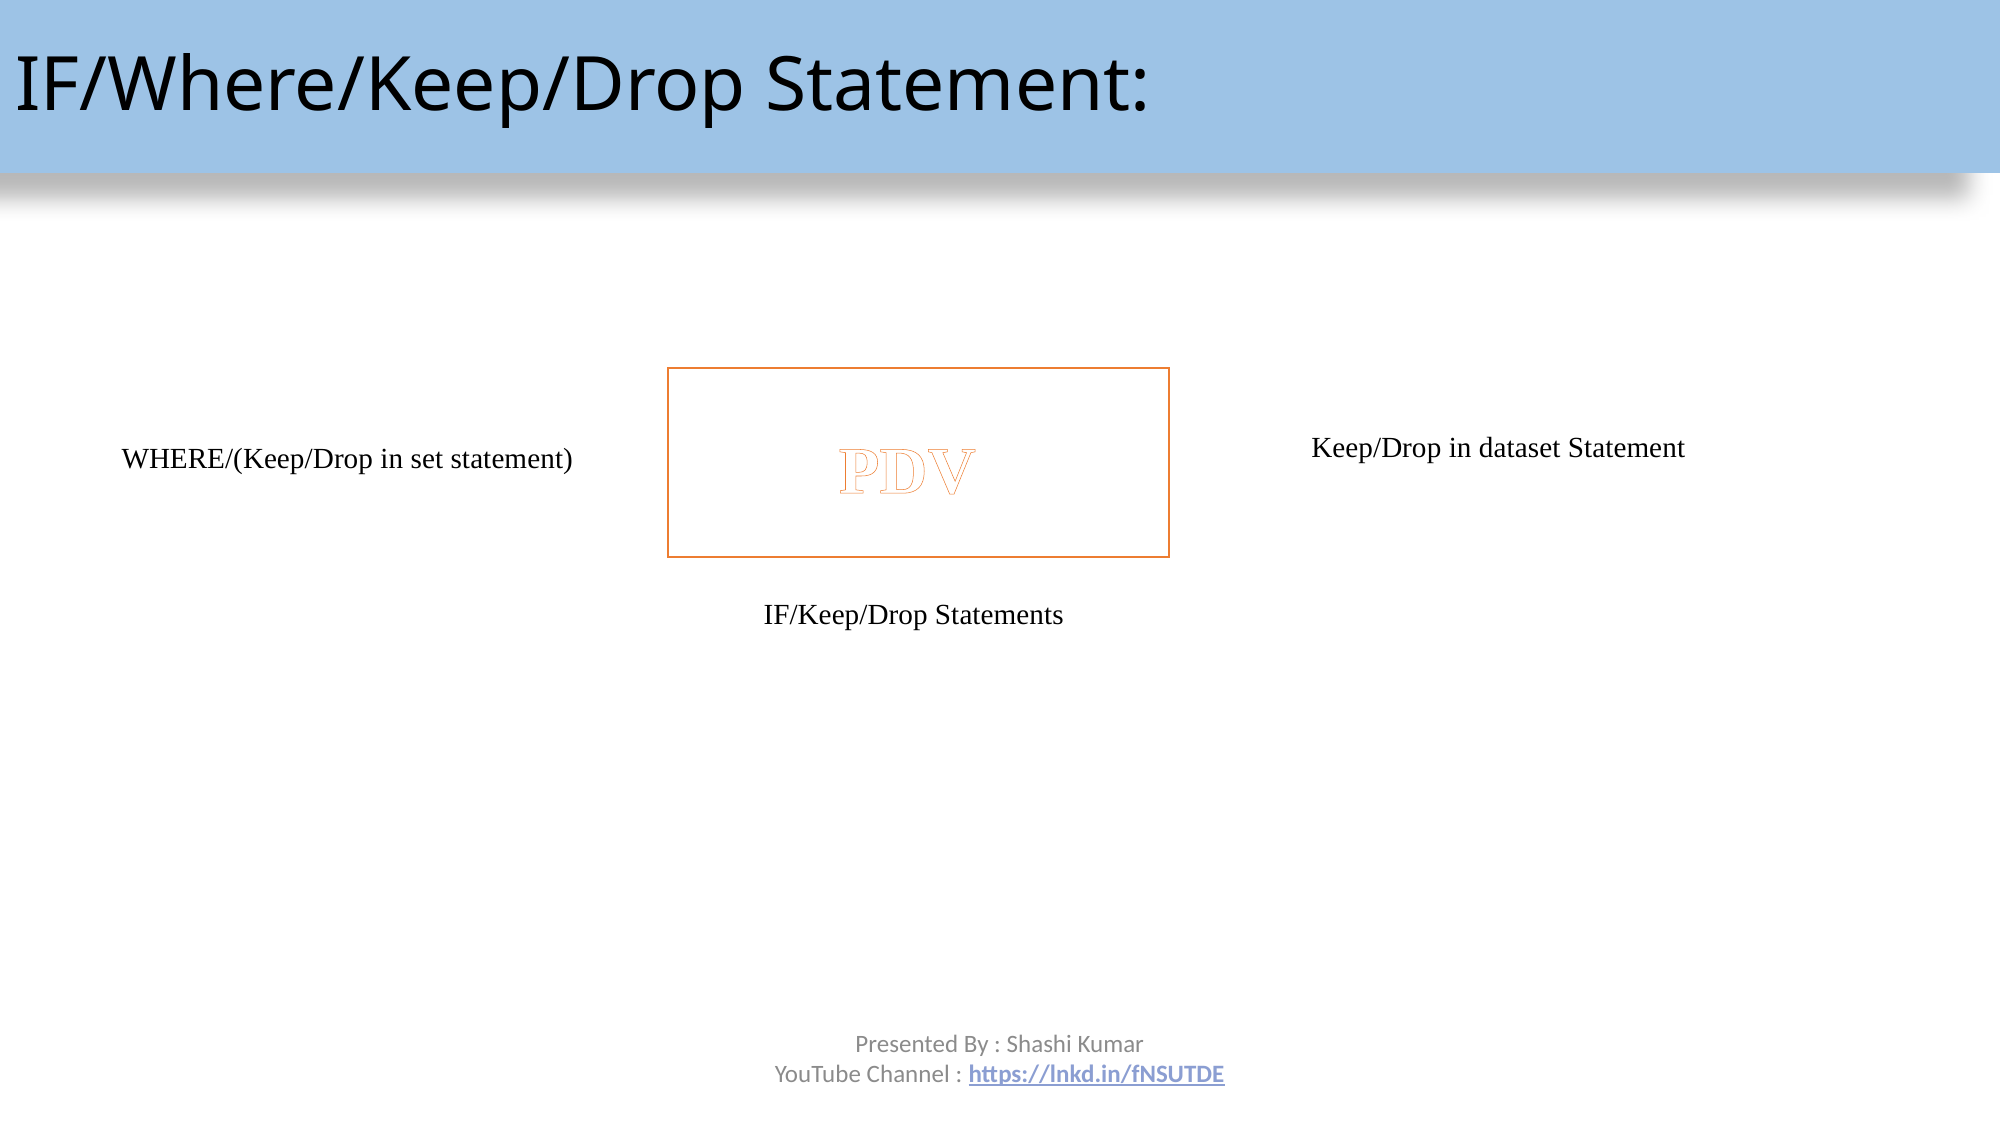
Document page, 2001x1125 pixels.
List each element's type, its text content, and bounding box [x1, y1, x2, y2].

footer Presented By : Shashi Kumar YouTube Channel : https://lnkd.in/fNSUTDE [662, 1042, 1338, 1103]
subtitle [106, 234, 1708, 1043]
text_box WHERE/(Keep/Drop in set statement) [106, 432, 636, 482]
text_box PDV [698, 418, 1117, 514]
text_box IF/Keep/Drop Statements [748, 588, 1224, 638]
text_box [667, 367, 1170, 558]
text_box IF/Where/Keep/Drop Statement: [0, 0, 2000, 173]
text_box Keep/Drop in dataset Statement [1296, 420, 1828, 471]
